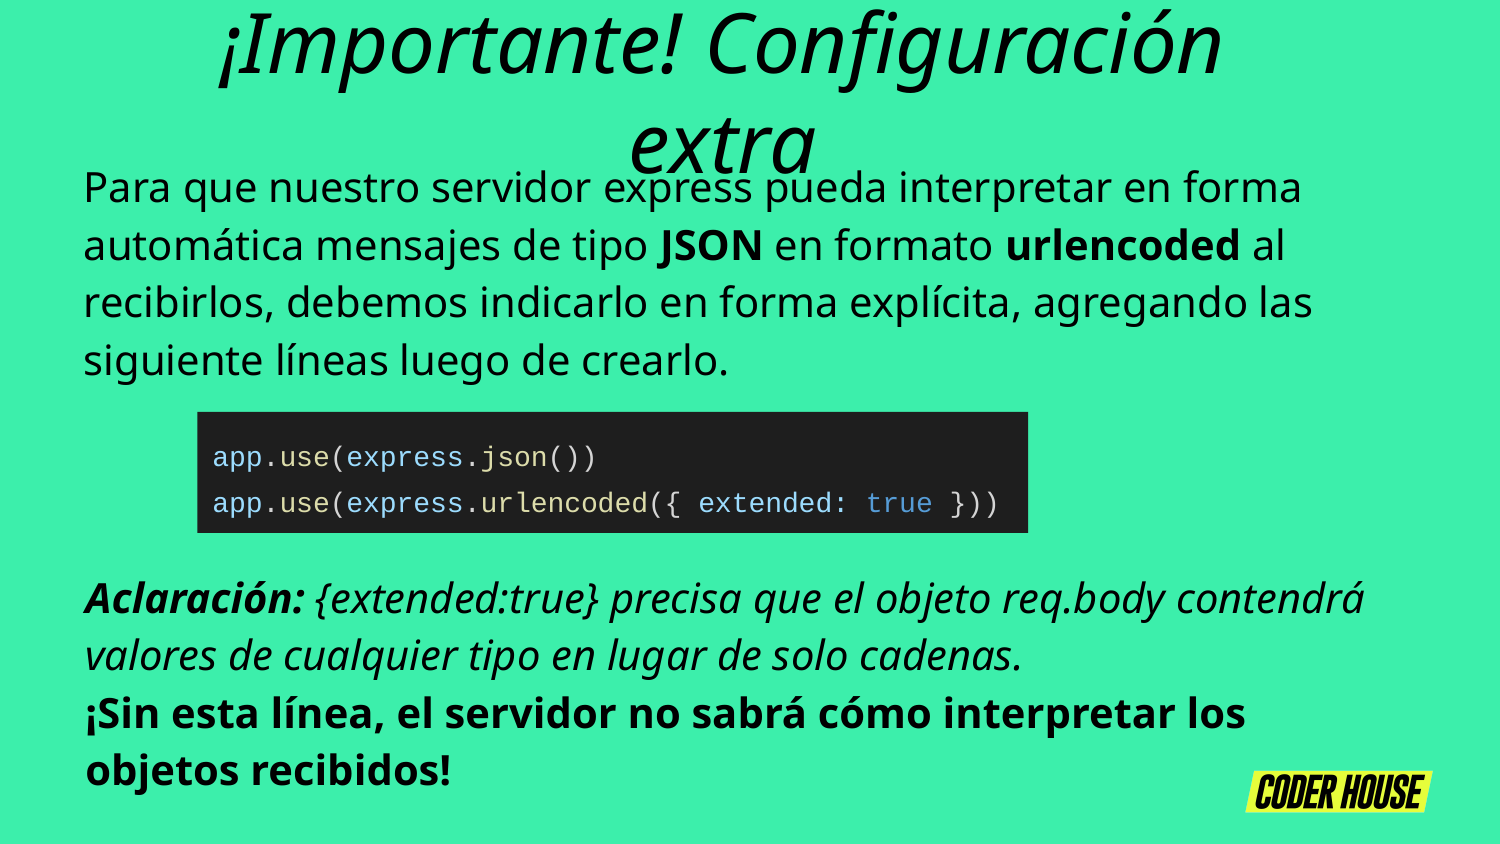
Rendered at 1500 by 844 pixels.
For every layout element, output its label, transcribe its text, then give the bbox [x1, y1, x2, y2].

text_box ¡Importante! Configuración extra [121, 8, 1324, 144]
text_box app.use(express.json()) app.use(express.urlencoded({ extended: true })) [197, 411, 1029, 533]
picture [1241, 764, 1437, 819]
text_box Para que nuestro servidor express pueda interpretar en forma automática mensajes de tipo JSON en formato urlencoded al recibirlos, debemos indicarlo en forma explícita, agregando las siguiente líneas luego de crearlo. [68, 144, 1417, 393]
text_box Aclaración: {extended:true} precisa que el objeto req.body contendrá valores de cualquier tipo en lugar de solo cadenas. ¡Sin esta línea, el servidor no sabrá cómo interpretar los objetos recibidos! [70, 541, 1384, 817]
